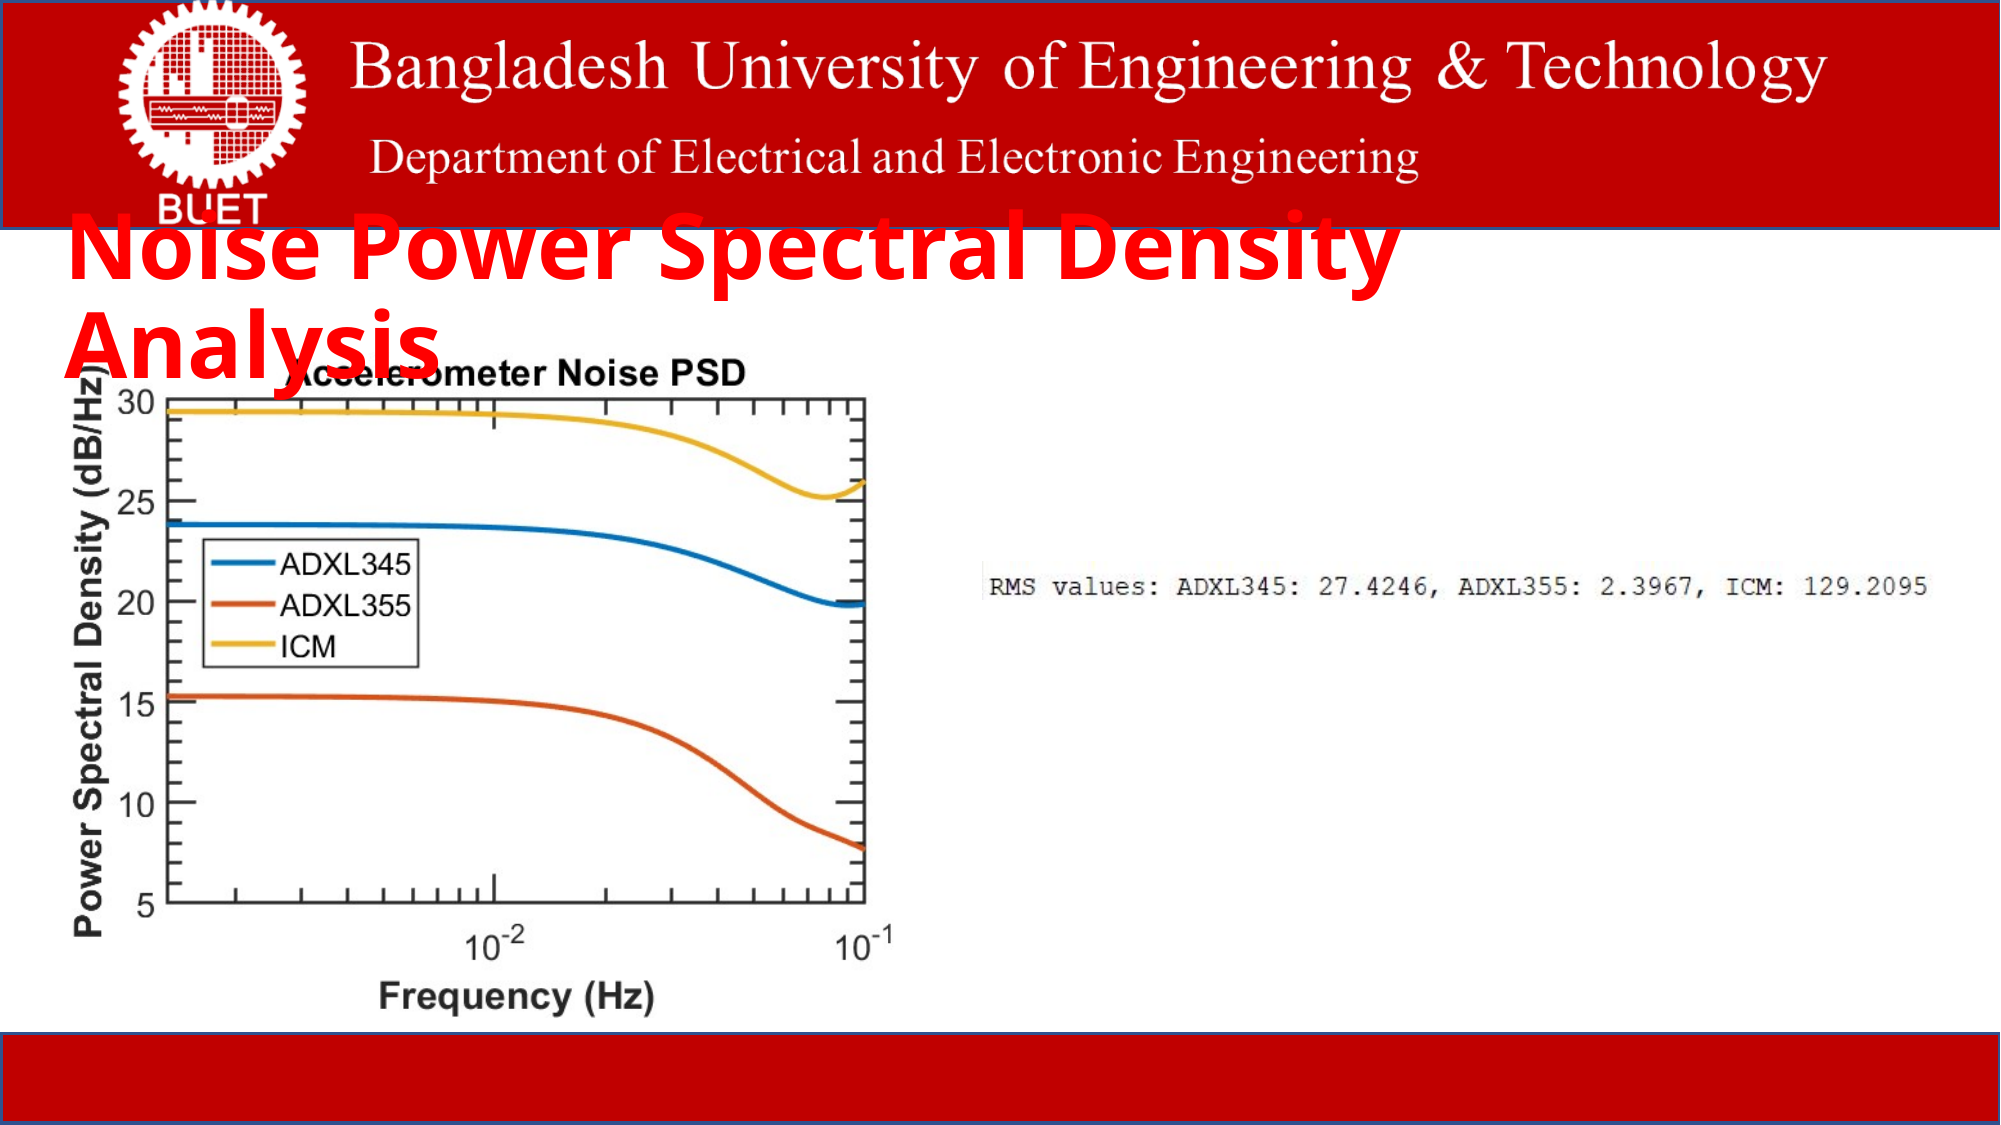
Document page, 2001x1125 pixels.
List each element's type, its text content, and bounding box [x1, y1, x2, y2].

title Noise Power Spectral Density Analysis [49, 231, 1775, 408]
picture [982, 561, 1945, 600]
picture [0, 0, 2000, 231]
picture [49, 342, 951, 1019]
picture [0, 1032, 2000, 1125]
